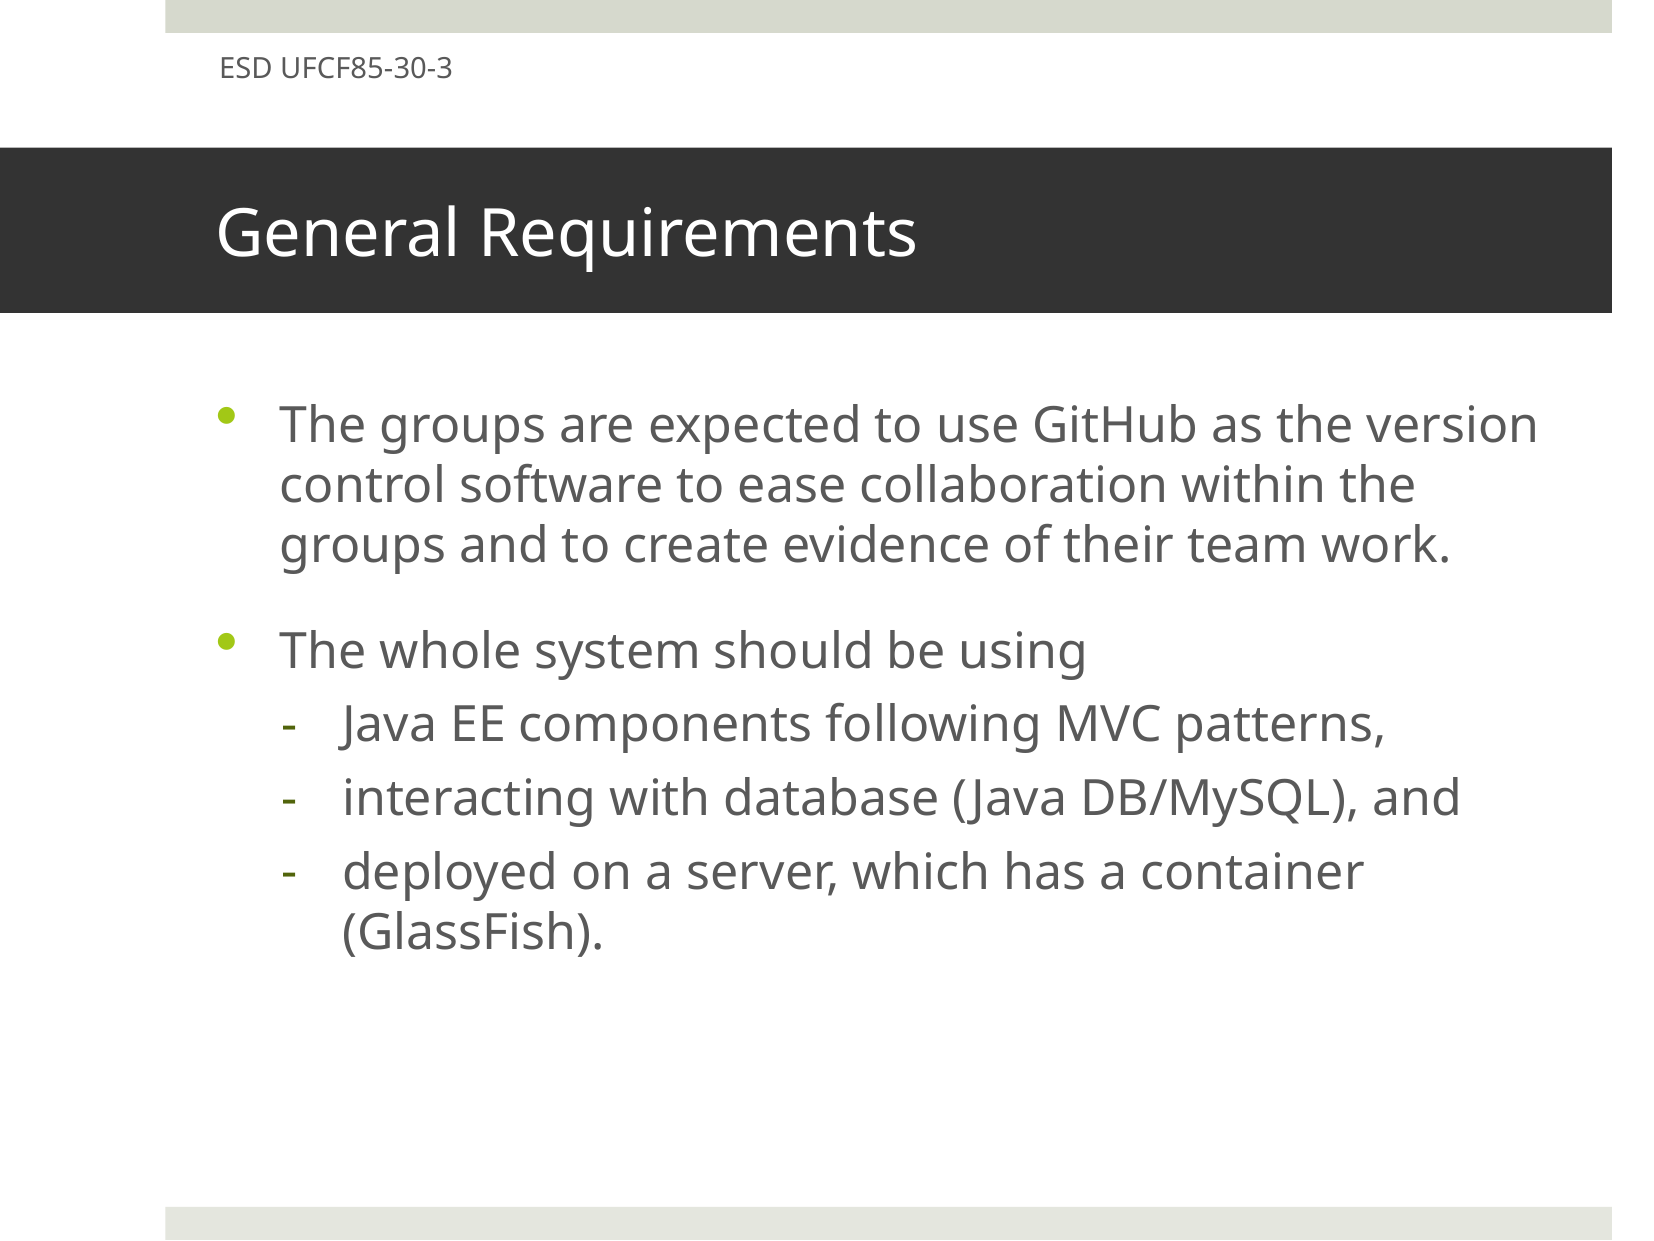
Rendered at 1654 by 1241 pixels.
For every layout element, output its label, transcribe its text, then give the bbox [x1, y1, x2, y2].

list The groups are expected to use GitHub as the version control software to ease collaboration within the groups and to create evidence of their team work. The whole system should be using Java EE components following MVC patterns, interacting with database (Java DB/MySQL), and deployed on a server, which has a container (GlassFish). [201, 383, 1578, 1134]
footer ESD UFCF85-30-3 [202, 34, 727, 100]
title General Requirements [0, 147, 1612, 313]
